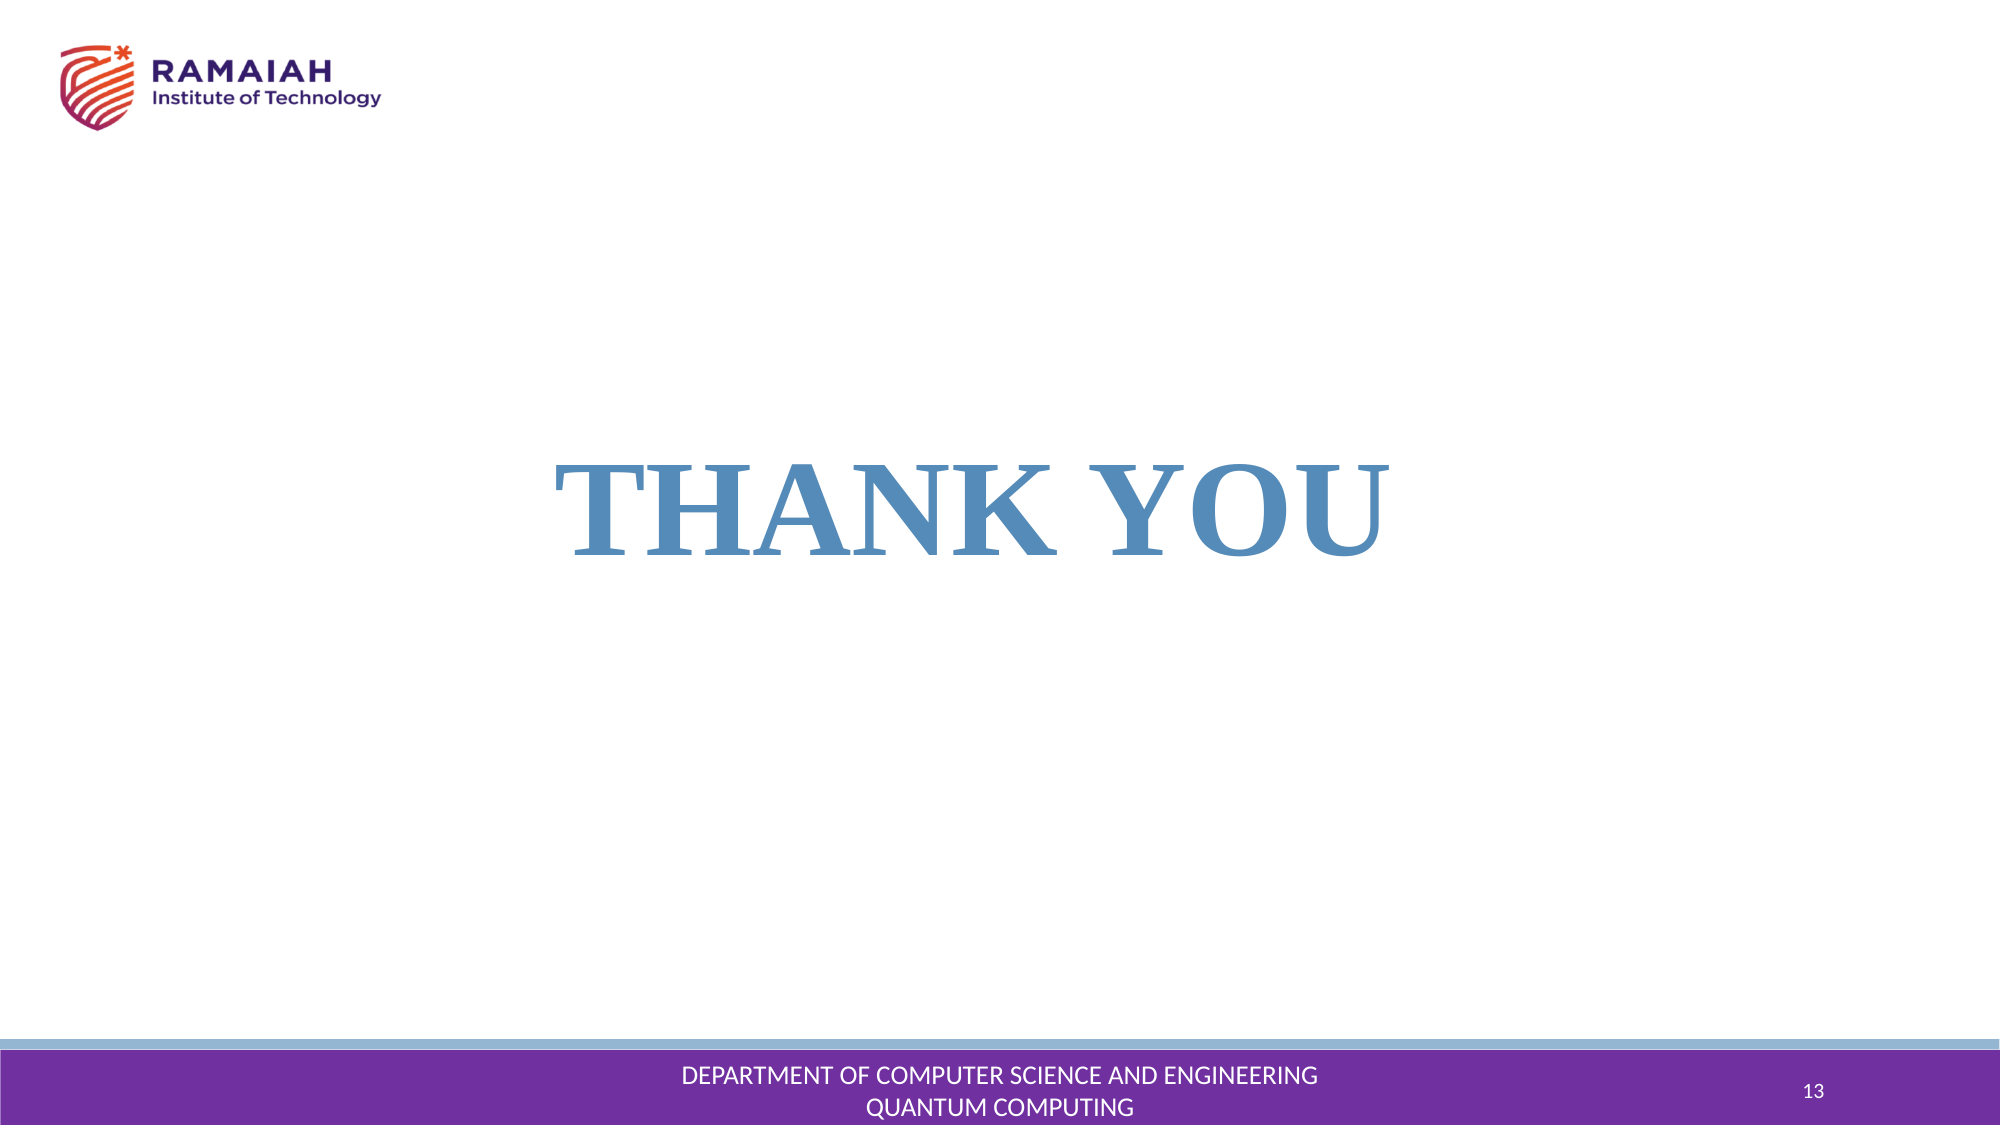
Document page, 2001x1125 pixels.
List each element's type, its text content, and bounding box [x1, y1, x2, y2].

slide_number 13 [1624, 1059, 1840, 1120]
footer DEPARTMENT OF COMPUTER SCIENCE AND ENGINEERING QUANTUM COMPUTING [604, 1059, 1396, 1120]
picture [22, 0, 423, 161]
text_box THANK YOU [457, 410, 1491, 801]
